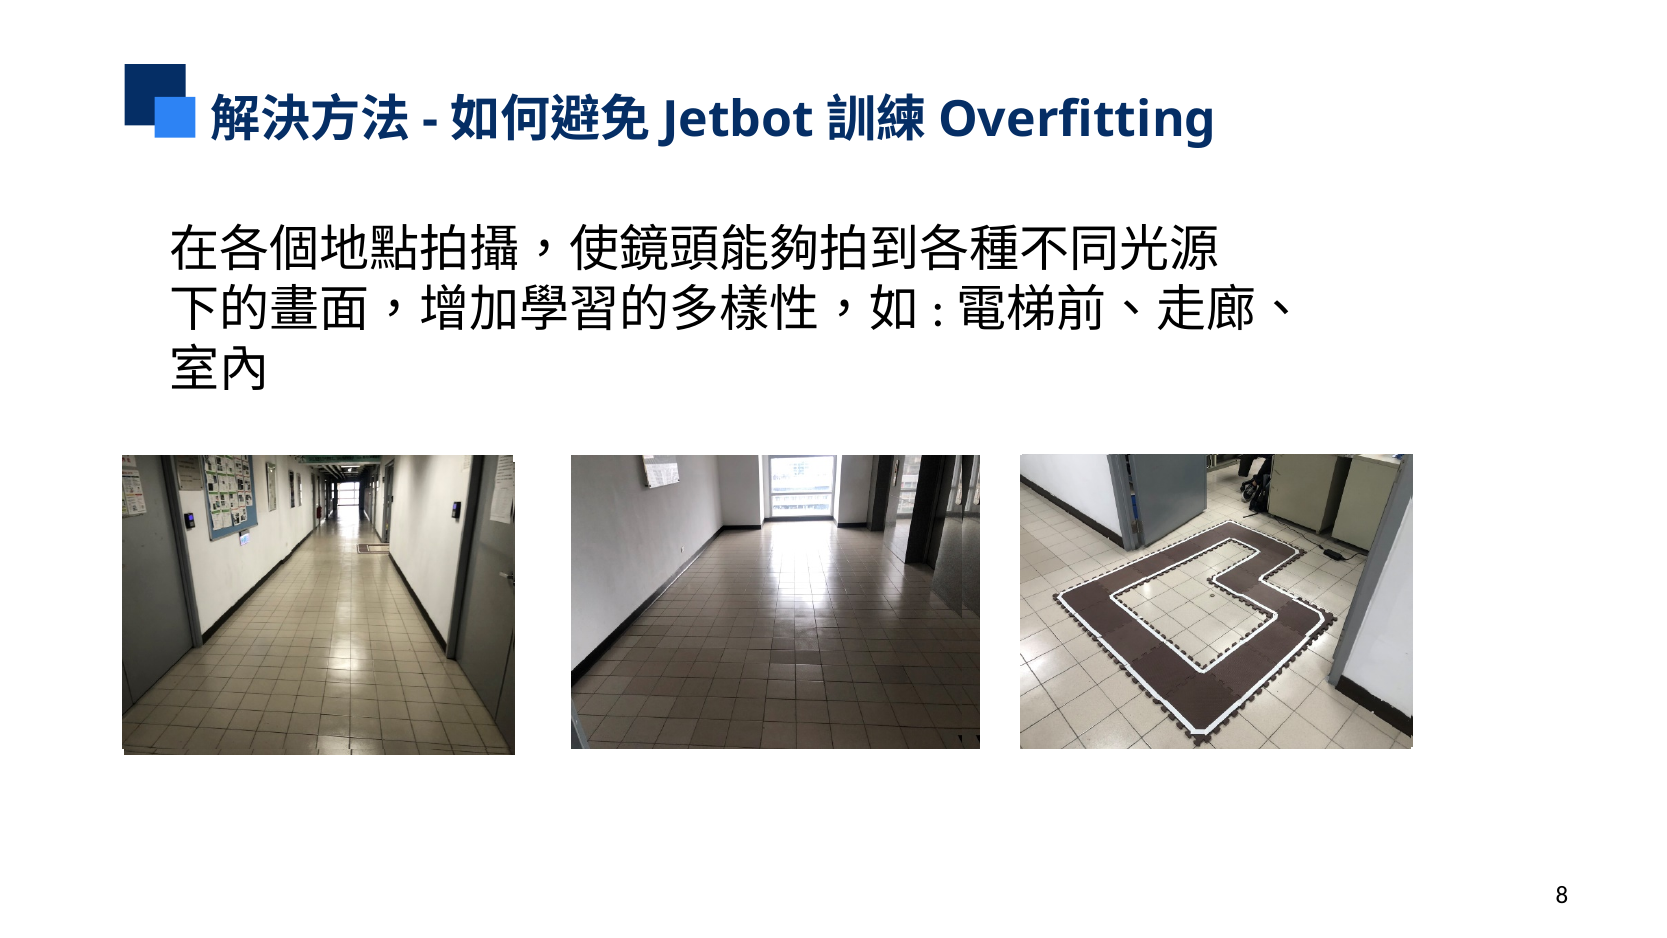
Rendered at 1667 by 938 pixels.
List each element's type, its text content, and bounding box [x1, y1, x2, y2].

text_box [153, 95, 197, 140]
text_box 在各個地點拍攝，使鏡頭能夠拍到各種不同光源下的畫面，增加學習的多樣性，如:電梯前、走廊、室內 [154, 208, 1277, 404]
text_box [123, 62, 188, 127]
text_box 解決方法-如何避免Jetbot訓練Overfitting [195, 78, 1472, 154]
slide_number 8 [1194, 868, 1584, 919]
picture [571, 455, 981, 749]
picture [1020, 454, 1413, 749]
picture [122, 455, 515, 756]
